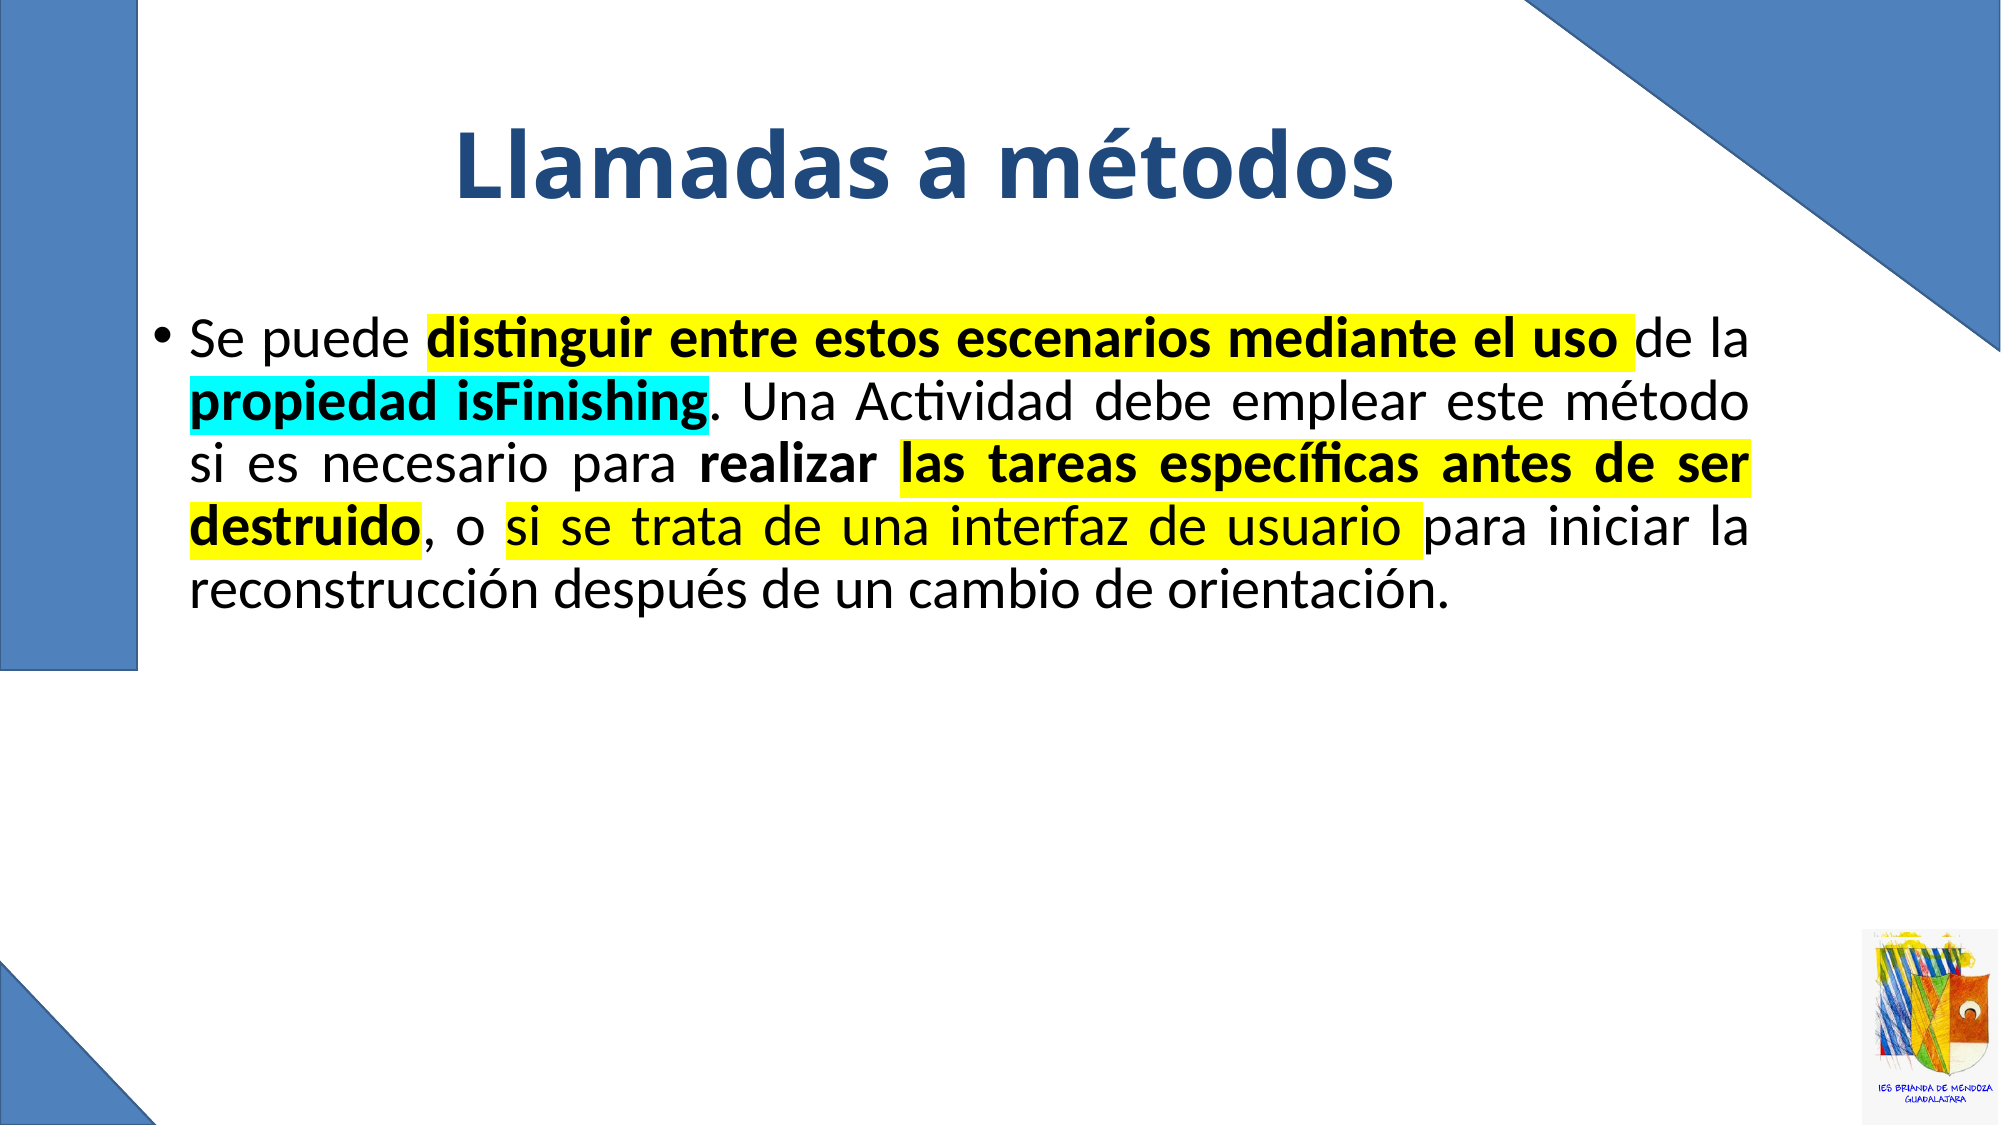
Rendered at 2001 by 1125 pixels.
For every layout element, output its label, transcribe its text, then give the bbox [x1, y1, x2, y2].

picture [1862, 929, 1998, 1125]
title Llamadas a métodos [250, 59, 1599, 278]
list Se puede distinguir entre estos escenarios mediante el uso de la propiedad isFinishing. Una Actividad debe emplear este método si es necesario para realizar las tareas específicas antes de ser destruido, o si se trata de una interfaz de usuario para iniciar la reconstrucción después de un cambio de orientación. [137, 299, 1766, 1014]
